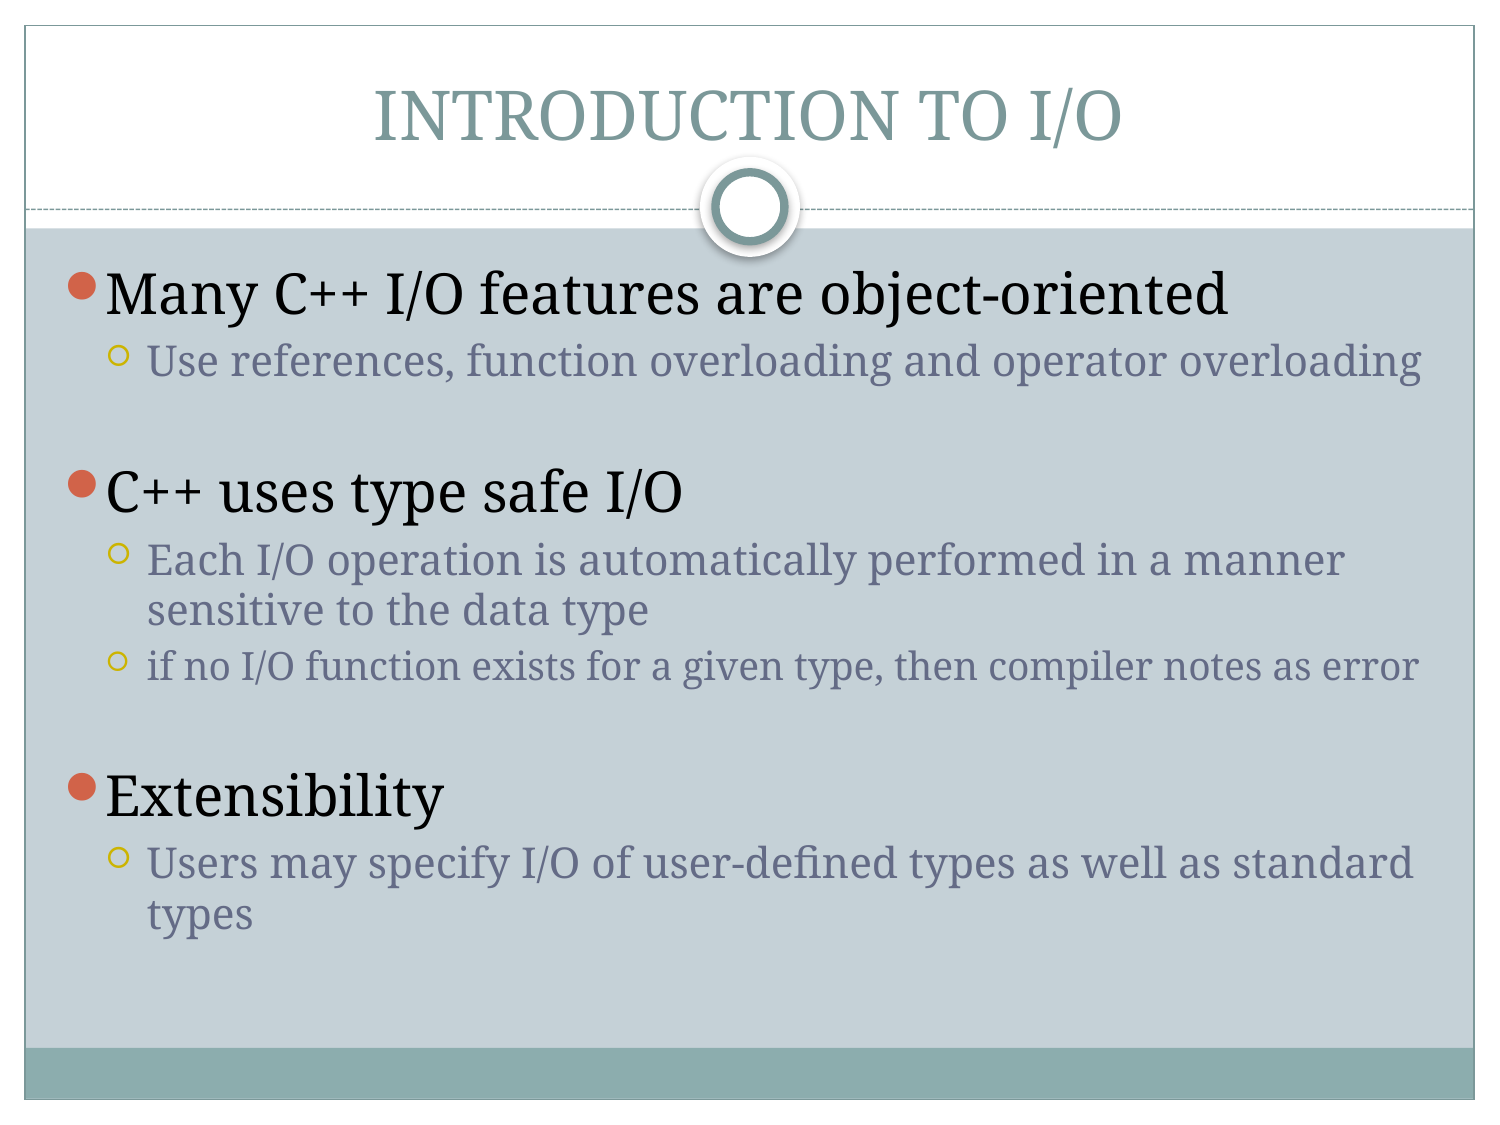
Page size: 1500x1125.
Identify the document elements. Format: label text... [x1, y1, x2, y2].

title INTRODUCTION TO I/O [49, 37, 1450, 162]
list Many C++ I/O features are object-oriented Use references, function overloading and operator overloading C++ uses type safe I/O Each I/O operation is automatically performed in a manner sensitive to the data type if no I/O function exists for a given type, then compiler notes as error Extensibility Users may specify I/O of user-defined types as well as standard types [49, 250, 1445, 1001]
